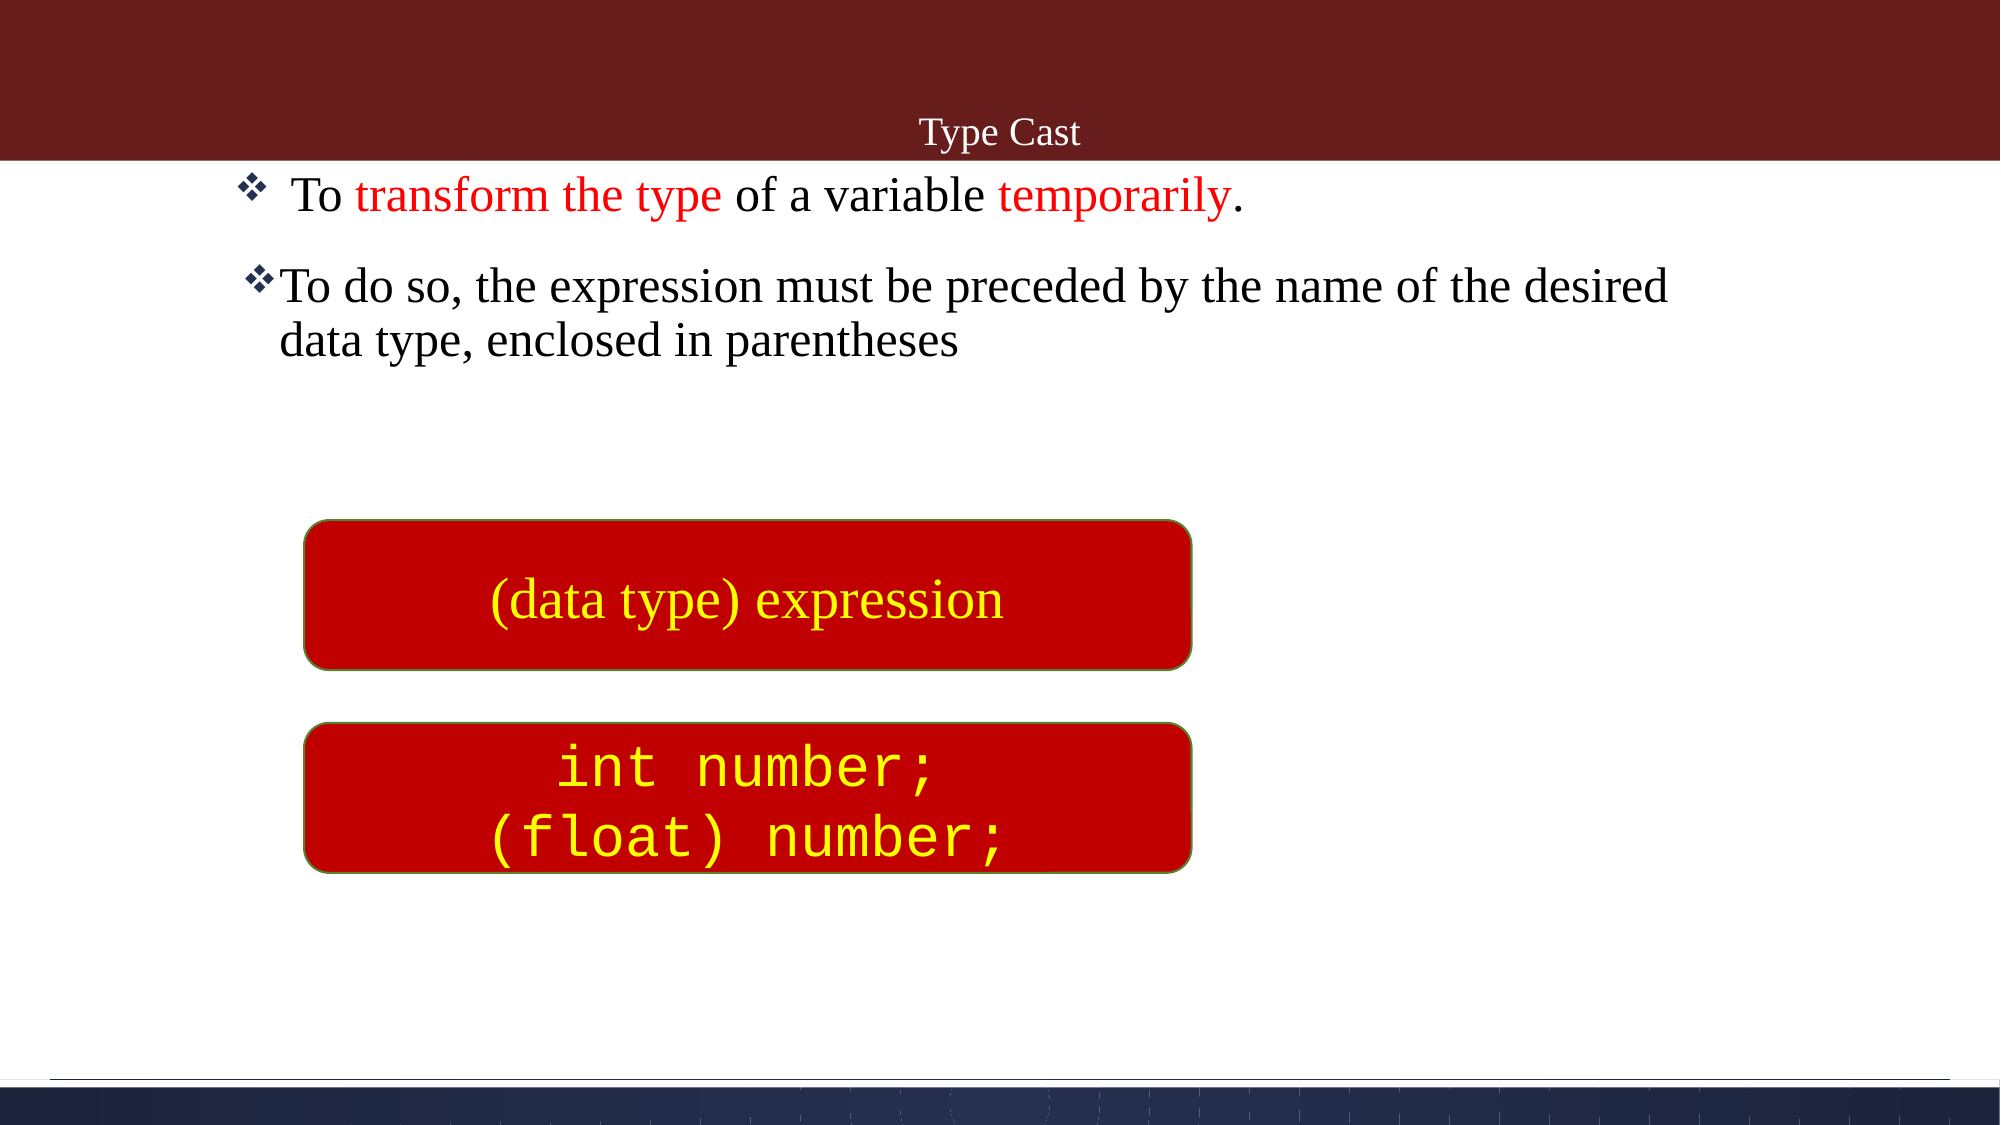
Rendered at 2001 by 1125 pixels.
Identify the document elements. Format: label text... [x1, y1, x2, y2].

text_box int number; (float) number; [303, 721, 1193, 874]
list To transform the type of a variable temporarily. To do so, the expression must be preceded by the name of the desired data type, enclosed in parentheses [219, 160, 1780, 1086]
text_box (data type) expression [303, 519, 1193, 672]
title Type Cast [0, 0, 2000, 161]
